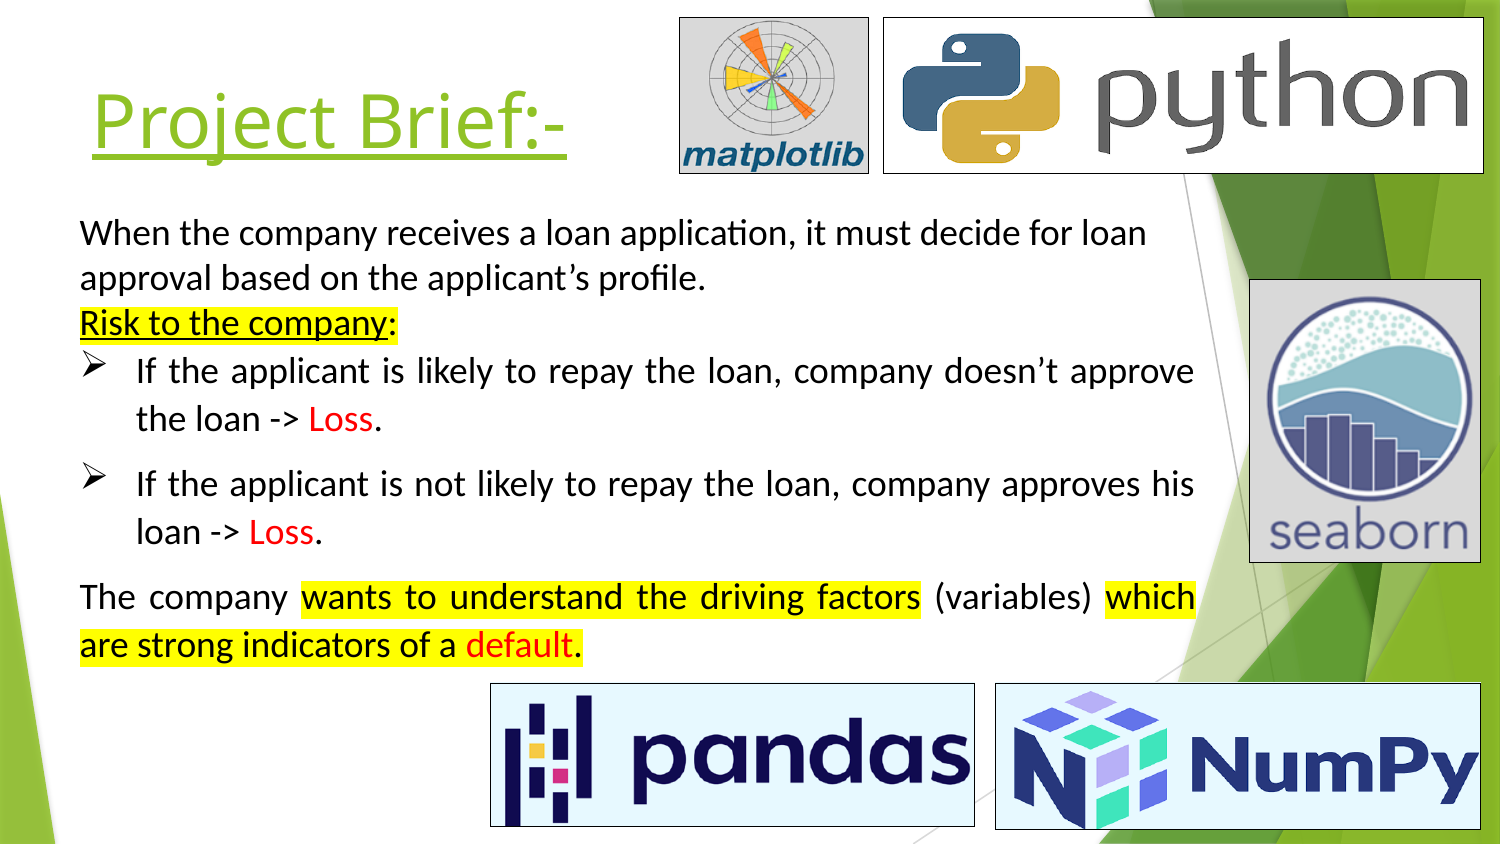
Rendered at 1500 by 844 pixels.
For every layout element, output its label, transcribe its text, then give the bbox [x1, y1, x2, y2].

picture [489, 682, 976, 828]
text_box When the company receives a loan application, it must decide for loan approval based on the applicant’s profile. Risk to the company: If the applicant is likely to repay the loan, company doesn’t approve the loan -> Loss. If the applicant is not likely to repay the loan, company approves his loan -> Loss. The company wants to understand the driving factors (variables) which are strong indicators of a default. [64, 200, 1211, 737]
picture [1248, 278, 1481, 564]
picture [678, 16, 869, 175]
picture [995, 682, 1481, 830]
title Project Brief:- [76, 66, 622, 157]
picture [883, 16, 1484, 175]
